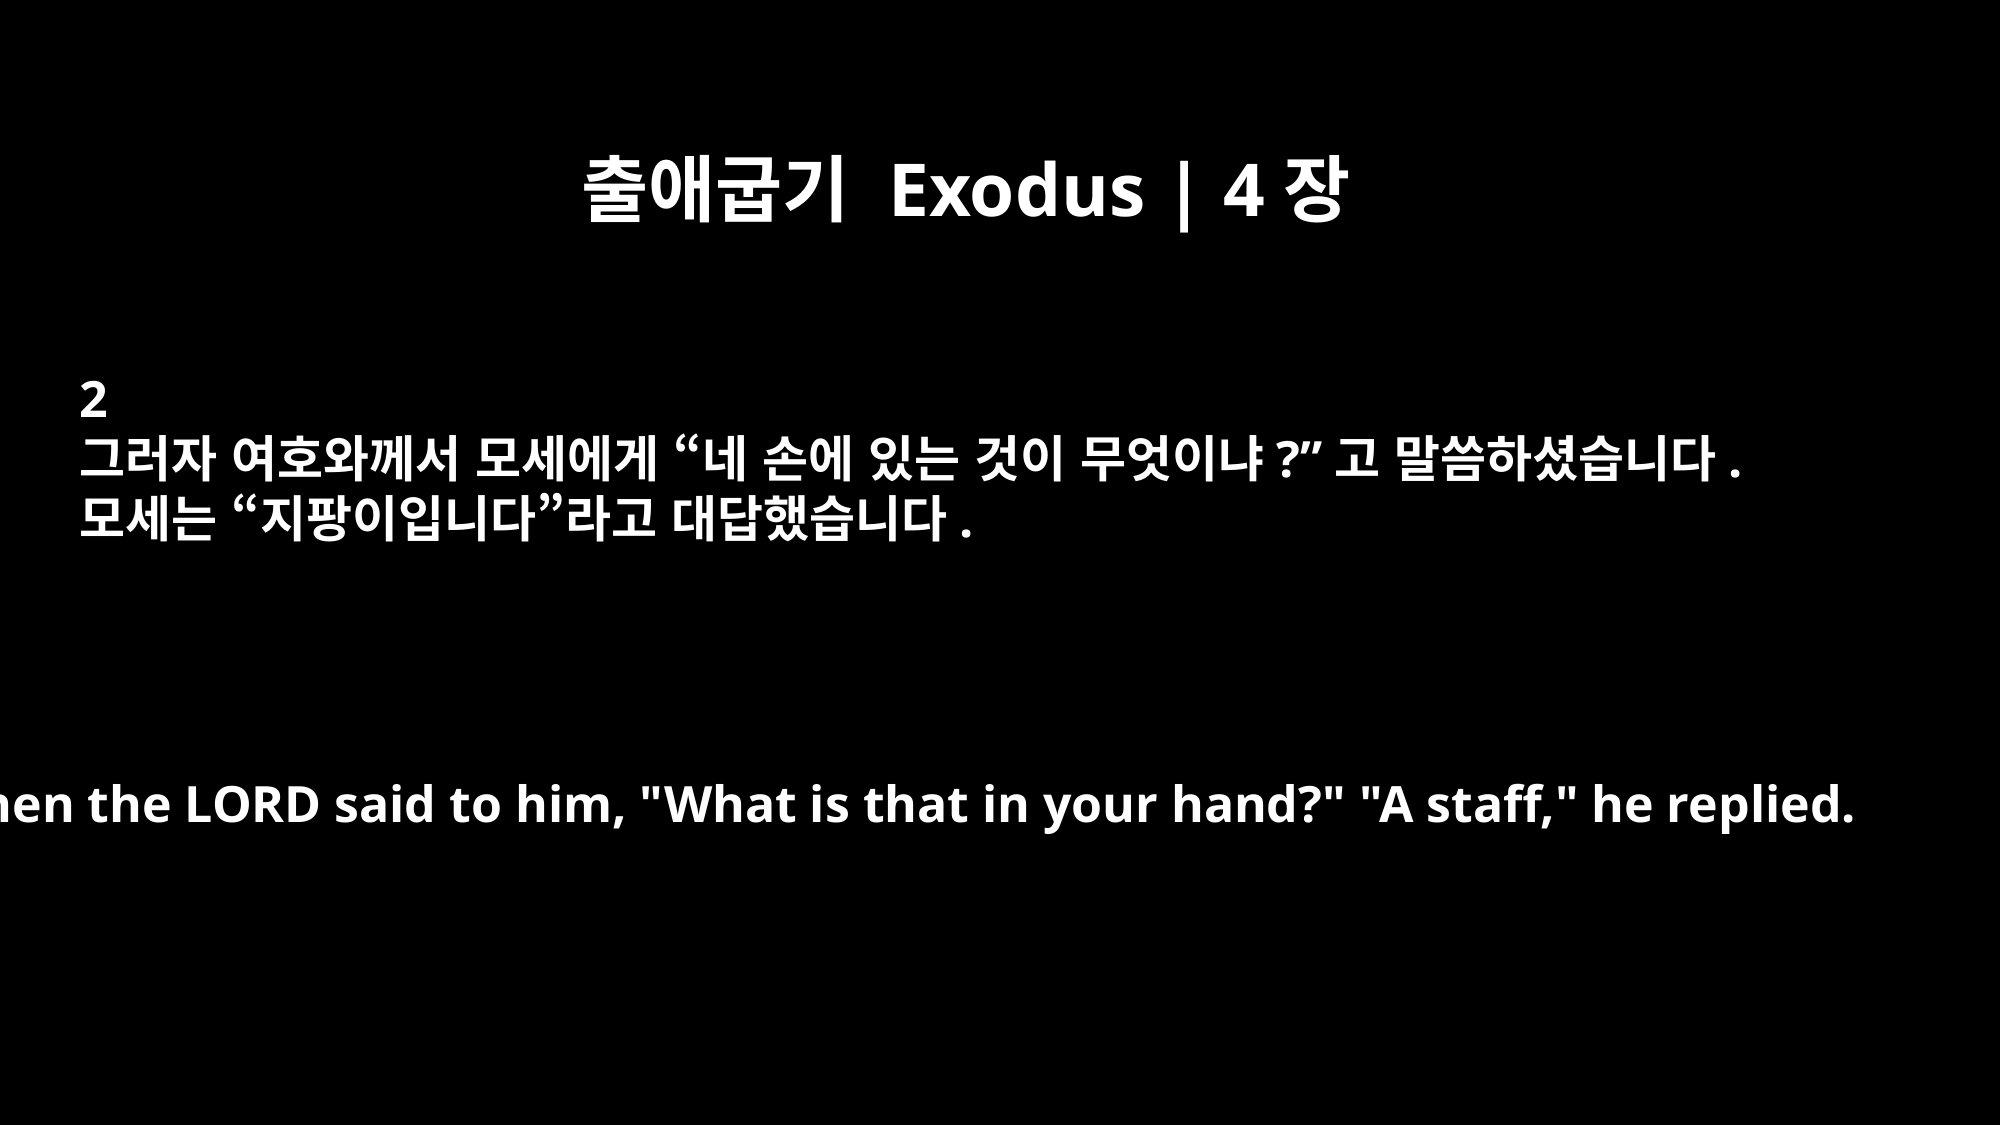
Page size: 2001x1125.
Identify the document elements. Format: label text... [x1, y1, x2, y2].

text_box 출애굽기 Exodus | 4장 [566, 136, 1366, 239]
text_box 2 그러자 여호와께서 모세에게 “네 손에 있는 것이 무엇이냐?”고 말씀하셨습니다. 모세는 “지팡이입니다”라고 대답했습니다. [64, 359, 1771, 555]
text_box Then the LORD said to him, "What is that in your hand?" "A staff," he replied. [0, 764, 1872, 840]
